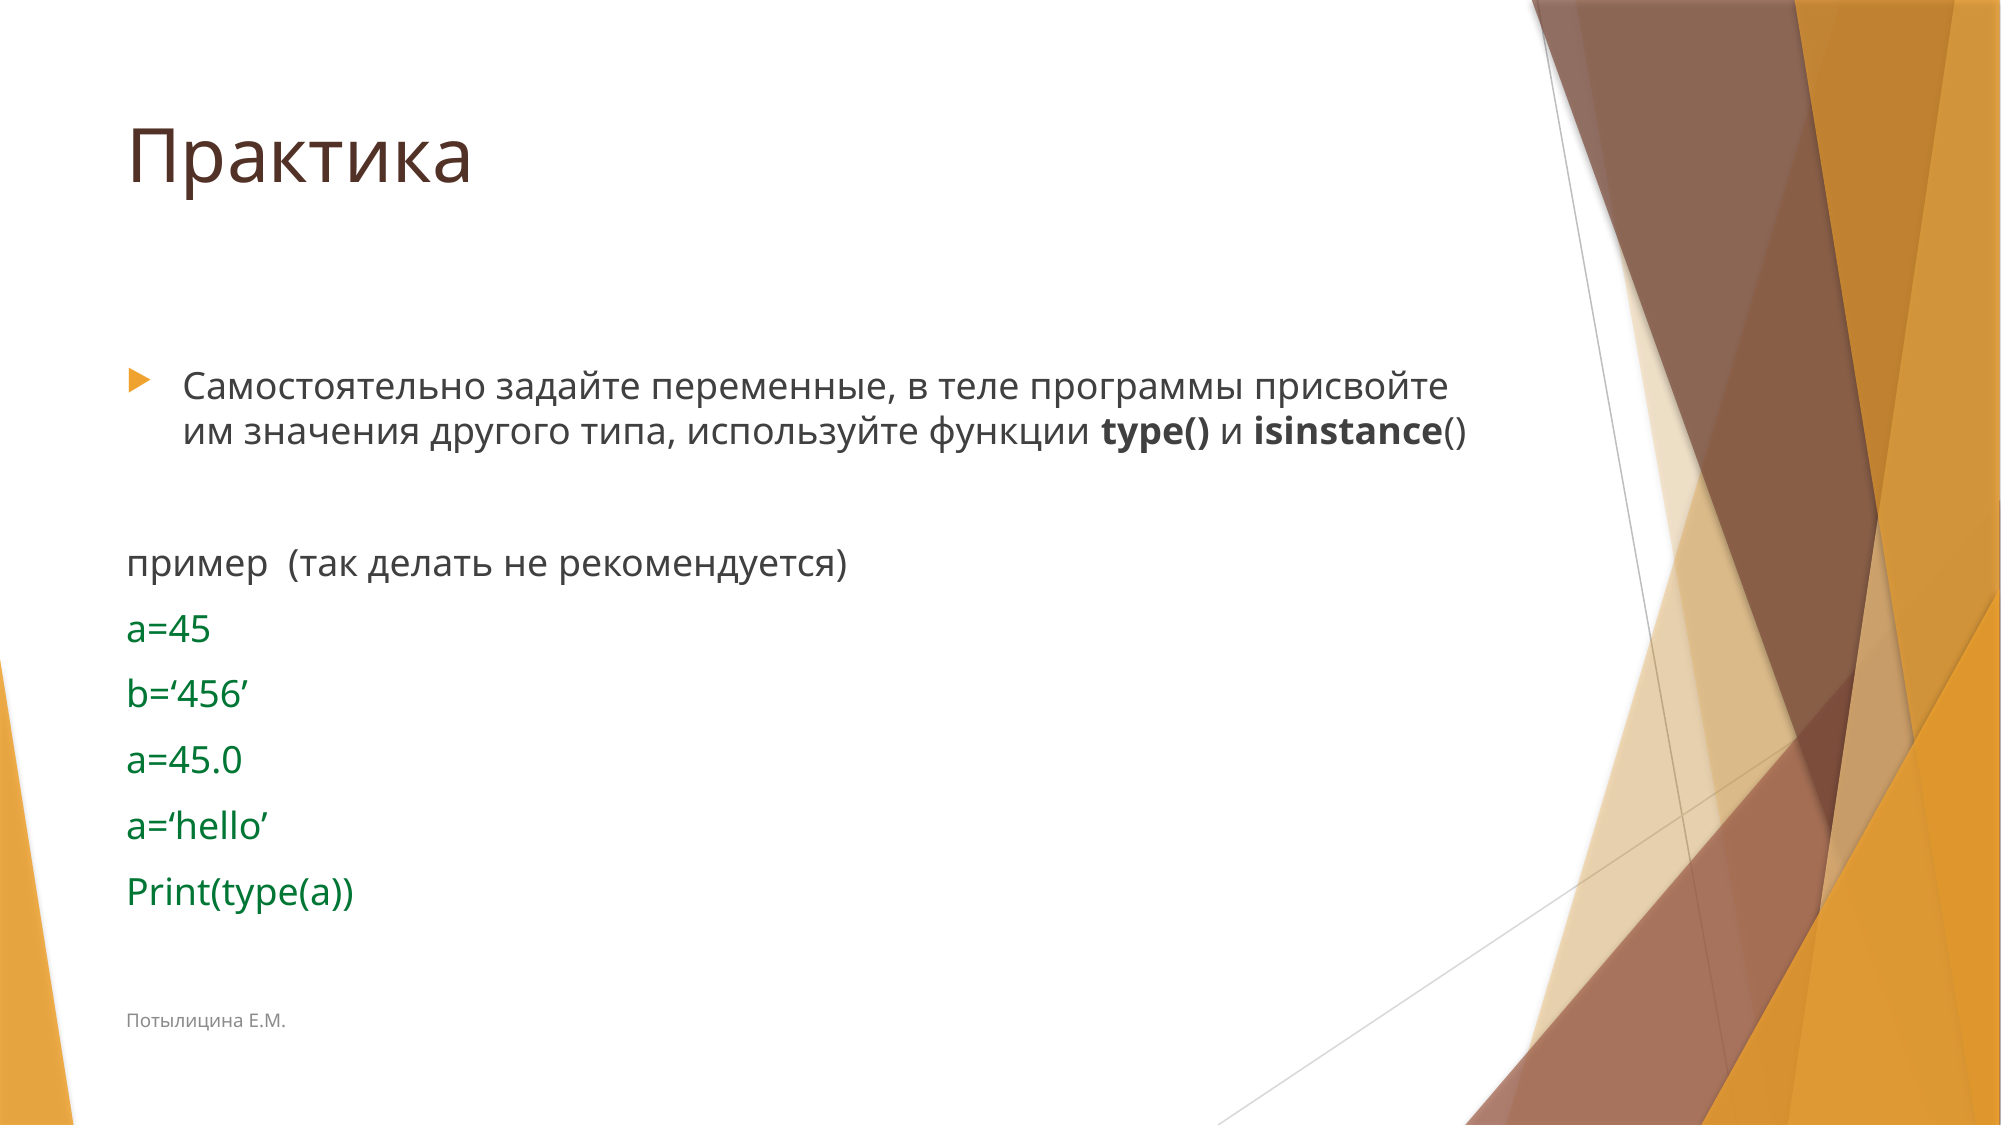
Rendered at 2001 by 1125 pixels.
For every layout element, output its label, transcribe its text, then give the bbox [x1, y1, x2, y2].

footer Потылицина Е.М. [111, 991, 1145, 1051]
title Практика [111, 99, 1522, 317]
list Самостоятельно задайте переменные, в теле программы присвойте им значения другого типа, используйте функции type() и isinstance() пример (так делать не рекомендуется) a=45 b=‘456’ a=45.0 a=‘hello’ Print(type(a)) [111, 354, 1522, 992]
